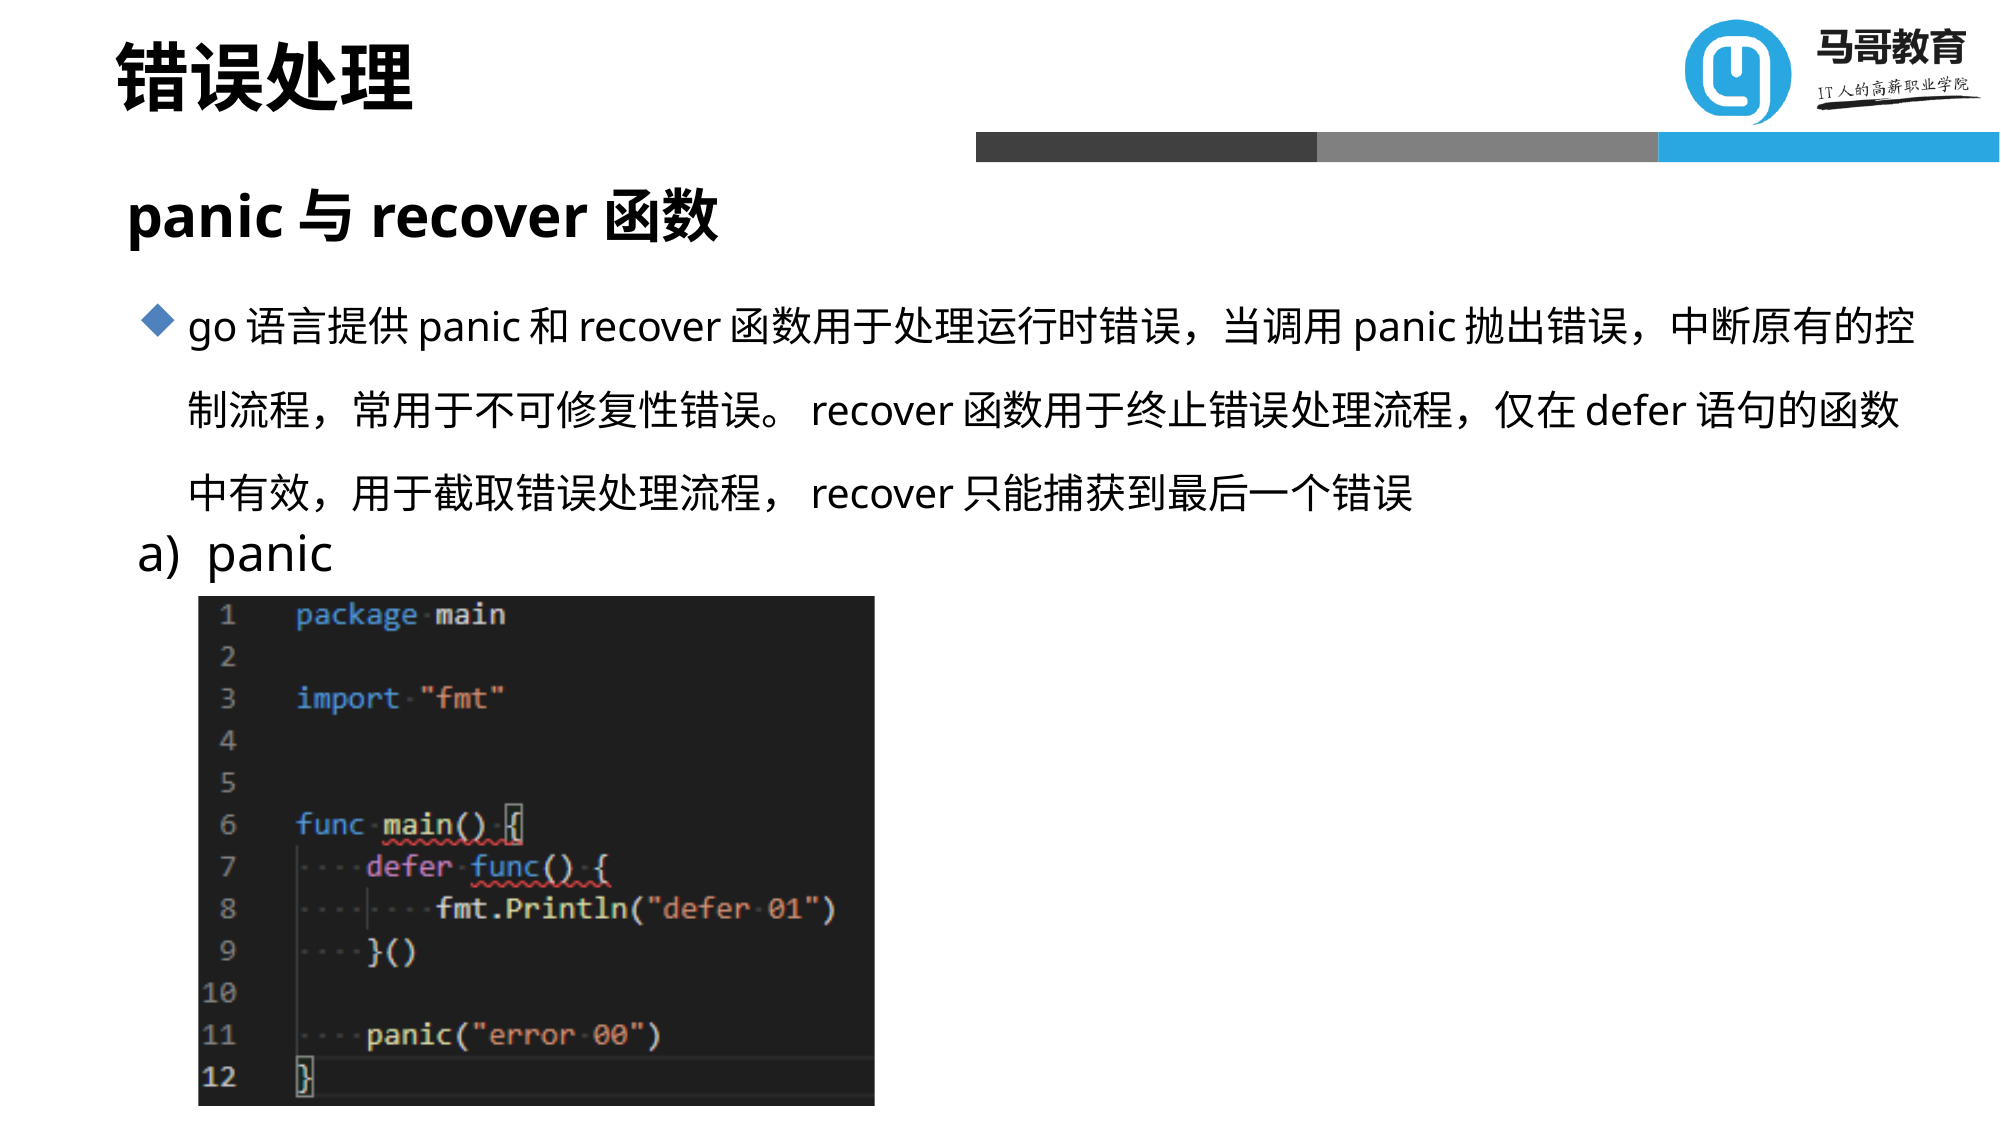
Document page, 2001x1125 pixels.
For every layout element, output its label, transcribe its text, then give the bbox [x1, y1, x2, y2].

text_box go语言提供panic和recover函数用于处理运行时错误，当调用panic抛出错误，中断原有的控制流程，常用于不可修复性错误。recover函数用于终止错误处理流程，仅在defer语句的函数中有效，用于截取错误处理流程，recover只能捕获到最后一个错误 [122, 258, 1953, 529]
text_box a) panic [122, 513, 951, 611]
picture [198, 596, 875, 1106]
text_box panic与recover函数 [111, 171, 2000, 257]
picture [1671, 0, 2001, 206]
title 错误处理 [99, 27, 1274, 124]
